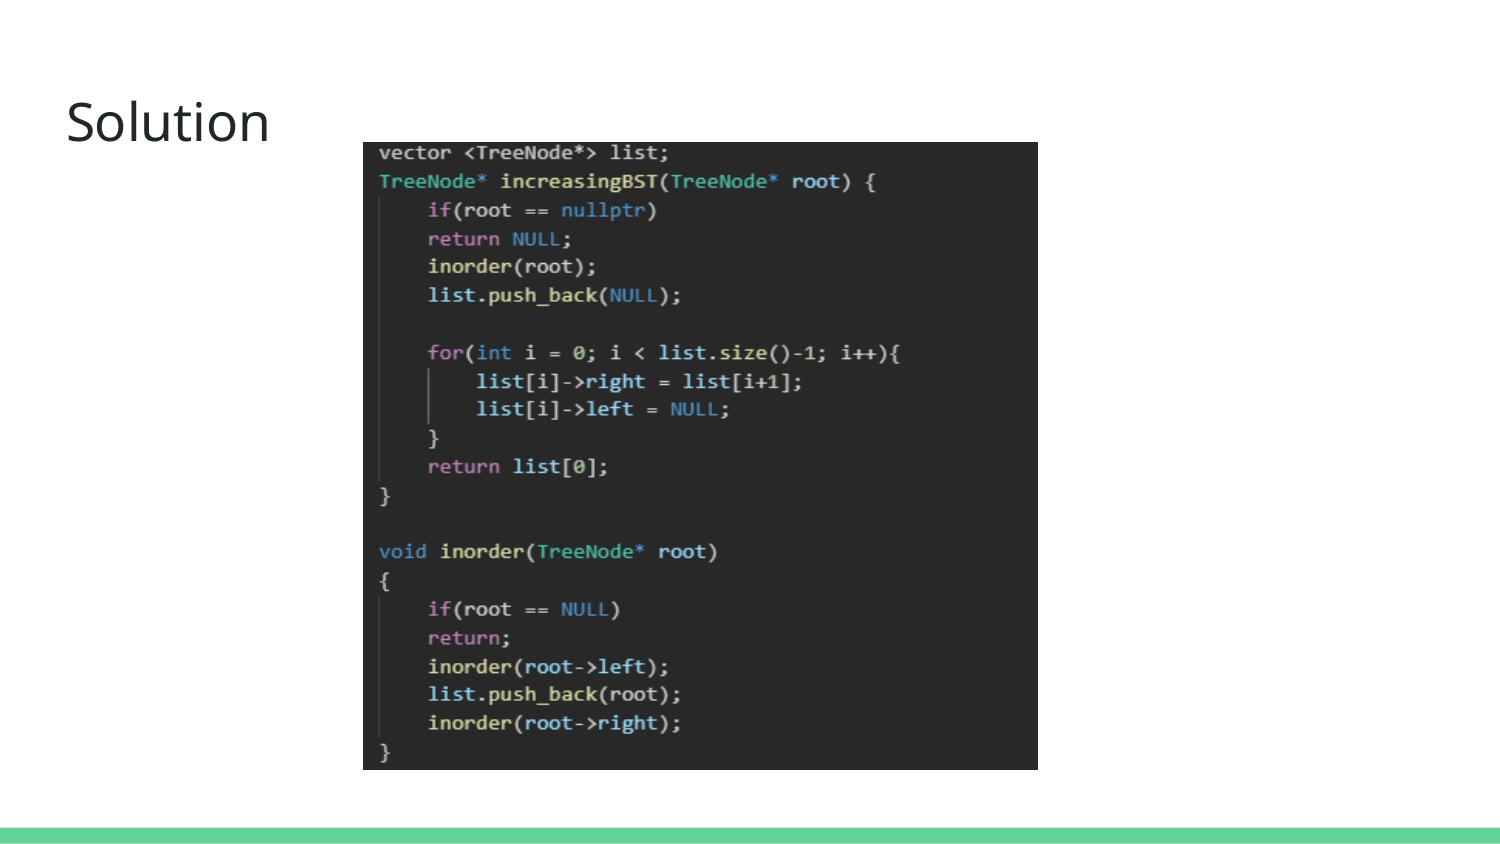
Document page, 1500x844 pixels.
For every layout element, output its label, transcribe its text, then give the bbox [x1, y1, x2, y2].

picture [362, 142, 1038, 770]
title Solution [51, 72, 1449, 167]
